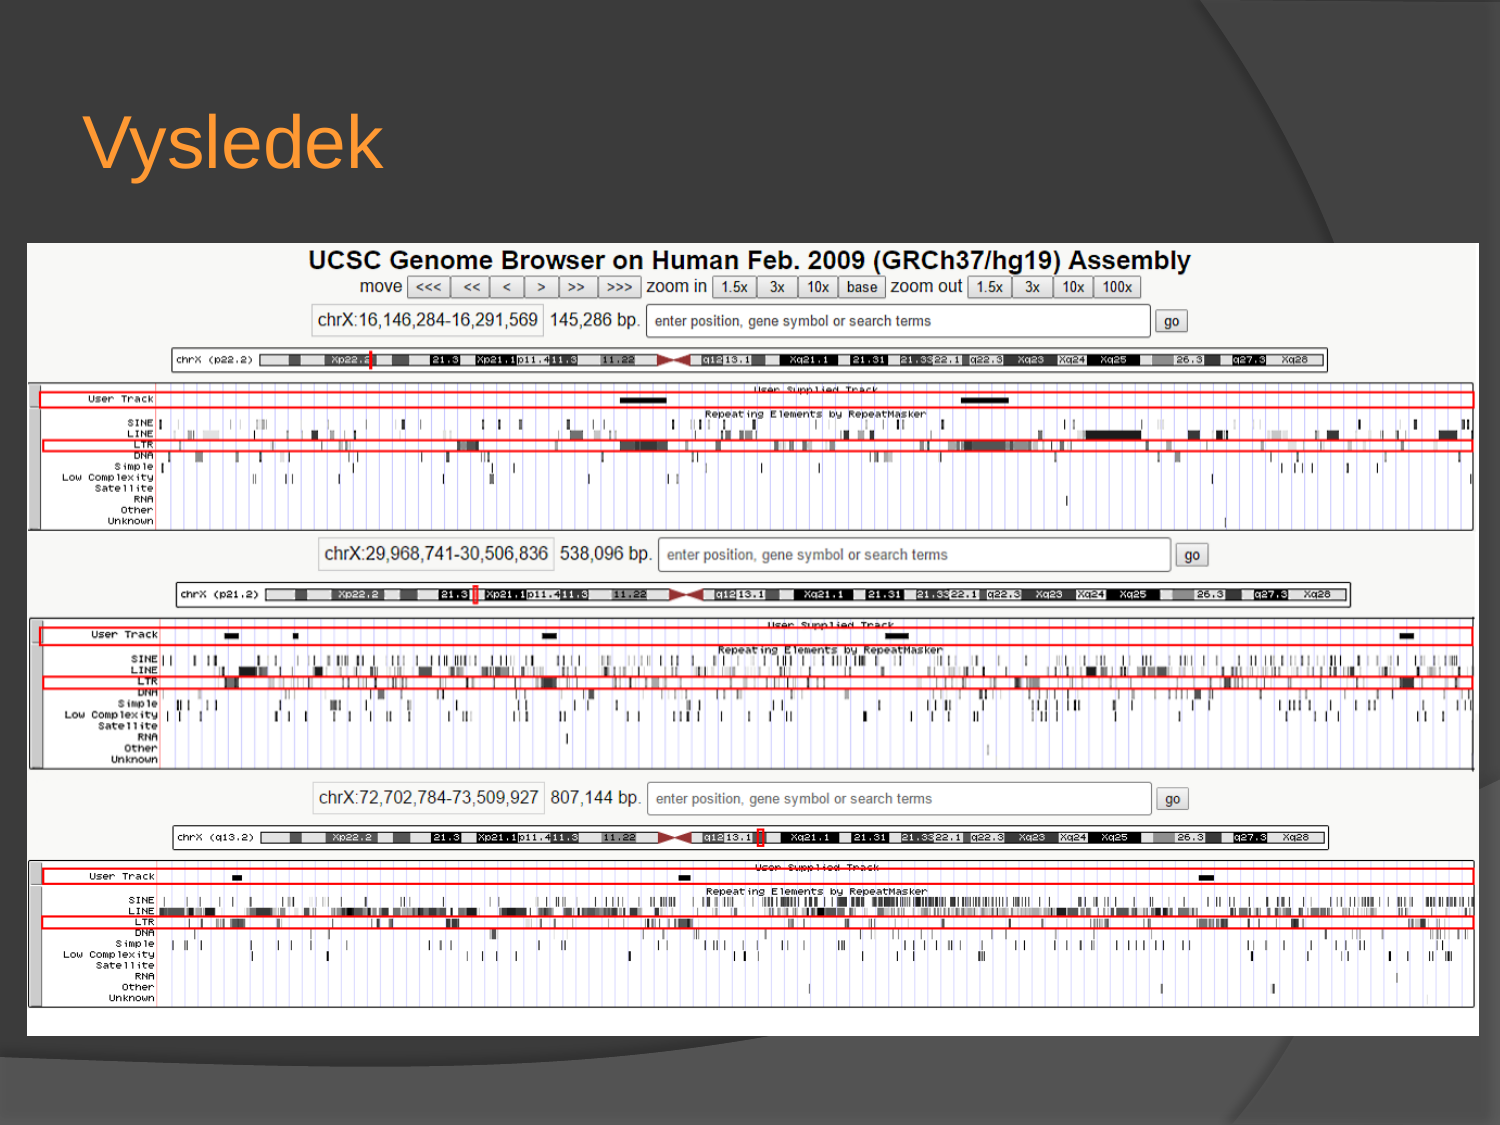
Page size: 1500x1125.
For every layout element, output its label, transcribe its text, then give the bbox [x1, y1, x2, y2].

title Vysledek [75, 45, 1300, 233]
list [27, 243, 1479, 1036]
